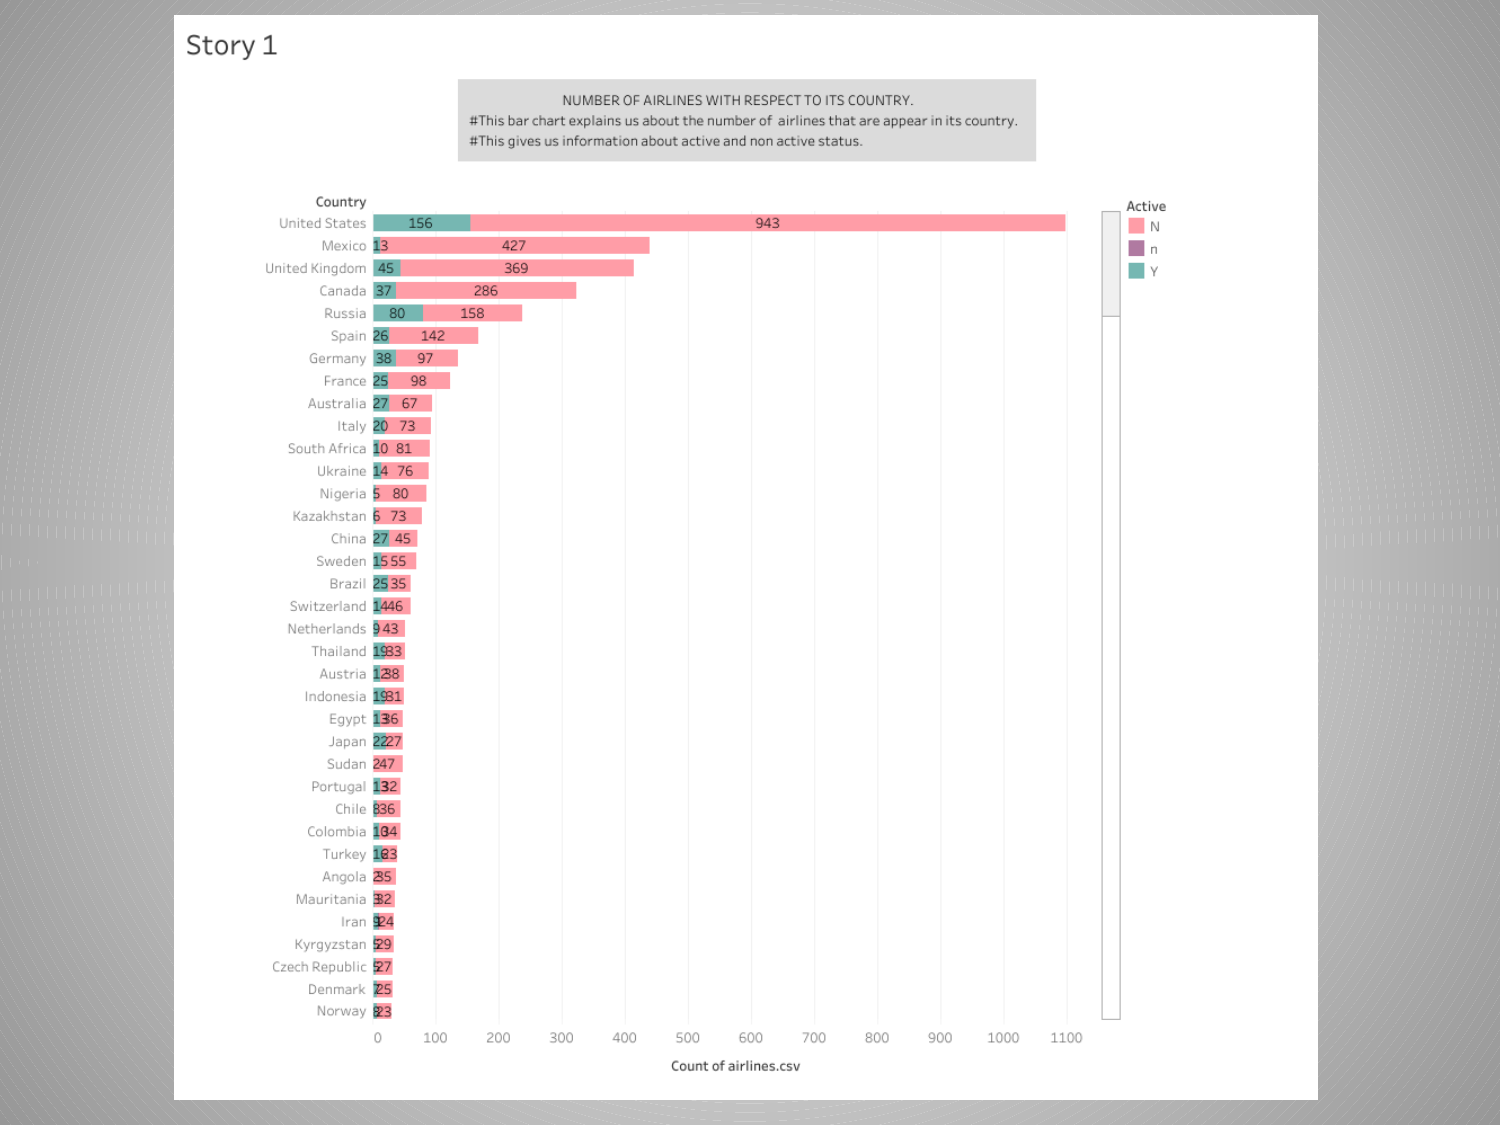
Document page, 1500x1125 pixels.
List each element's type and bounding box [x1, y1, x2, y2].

picture [174, 15, 1319, 1101]
